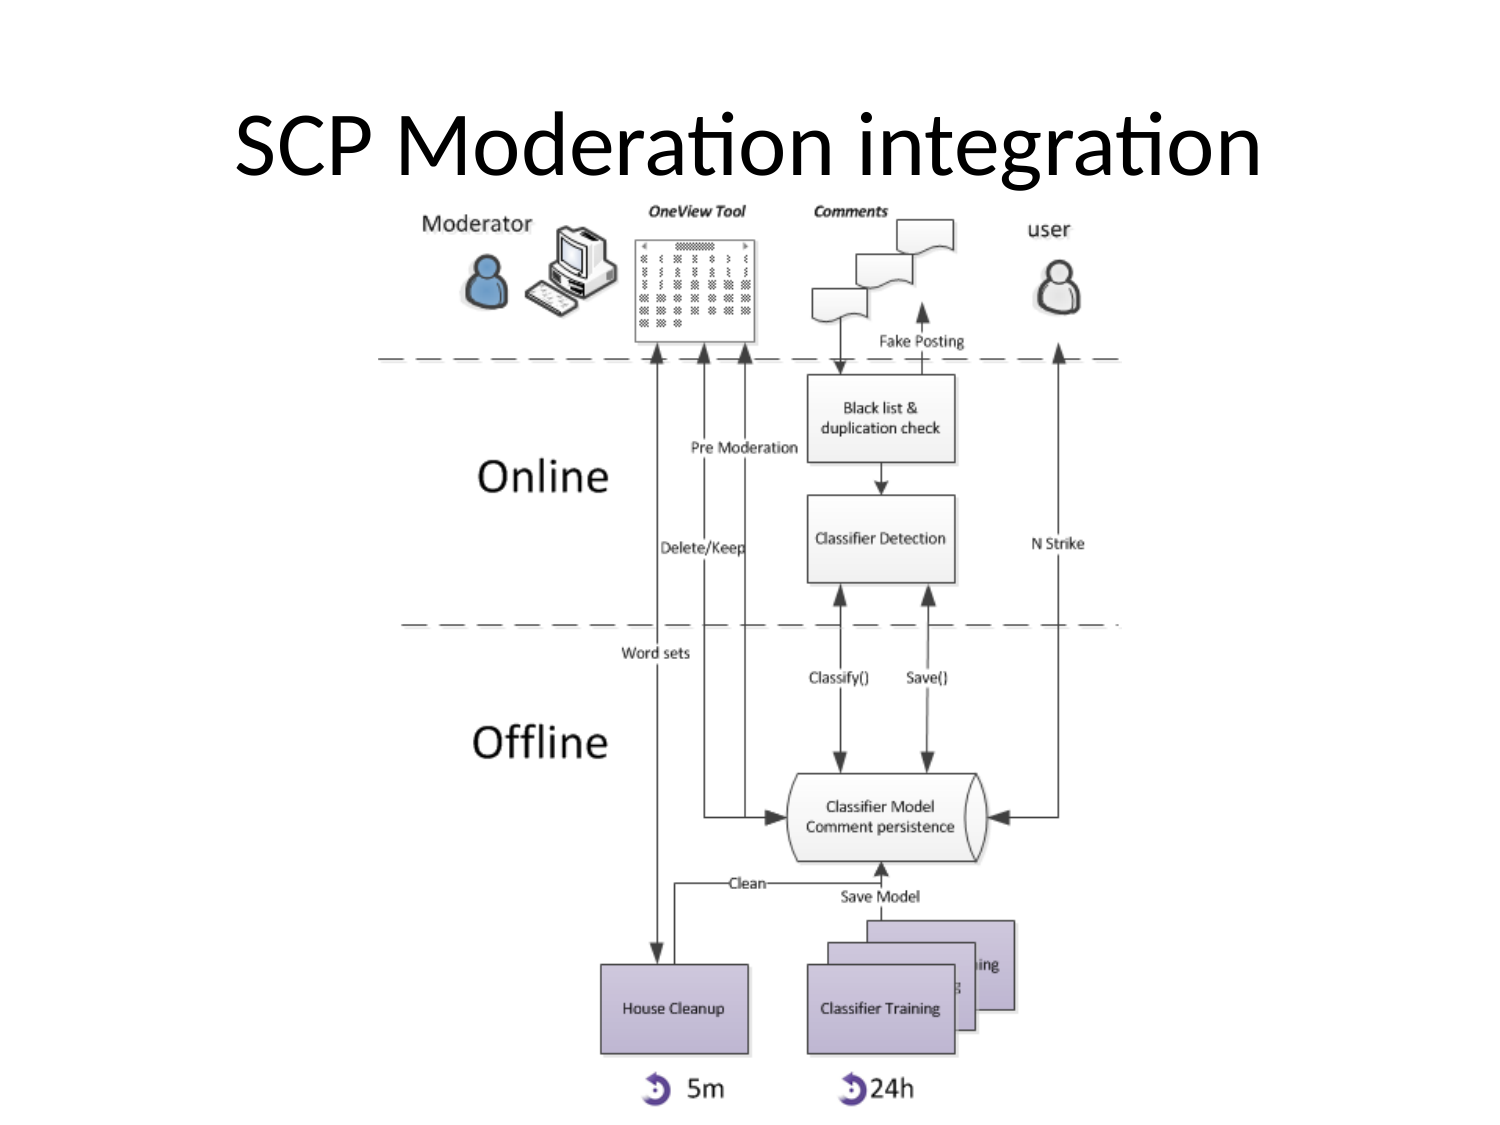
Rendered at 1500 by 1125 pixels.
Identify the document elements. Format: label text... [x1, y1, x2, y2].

title SCP Moderation integration [75, 45, 1425, 233]
picture [378, 199, 1122, 1108]
